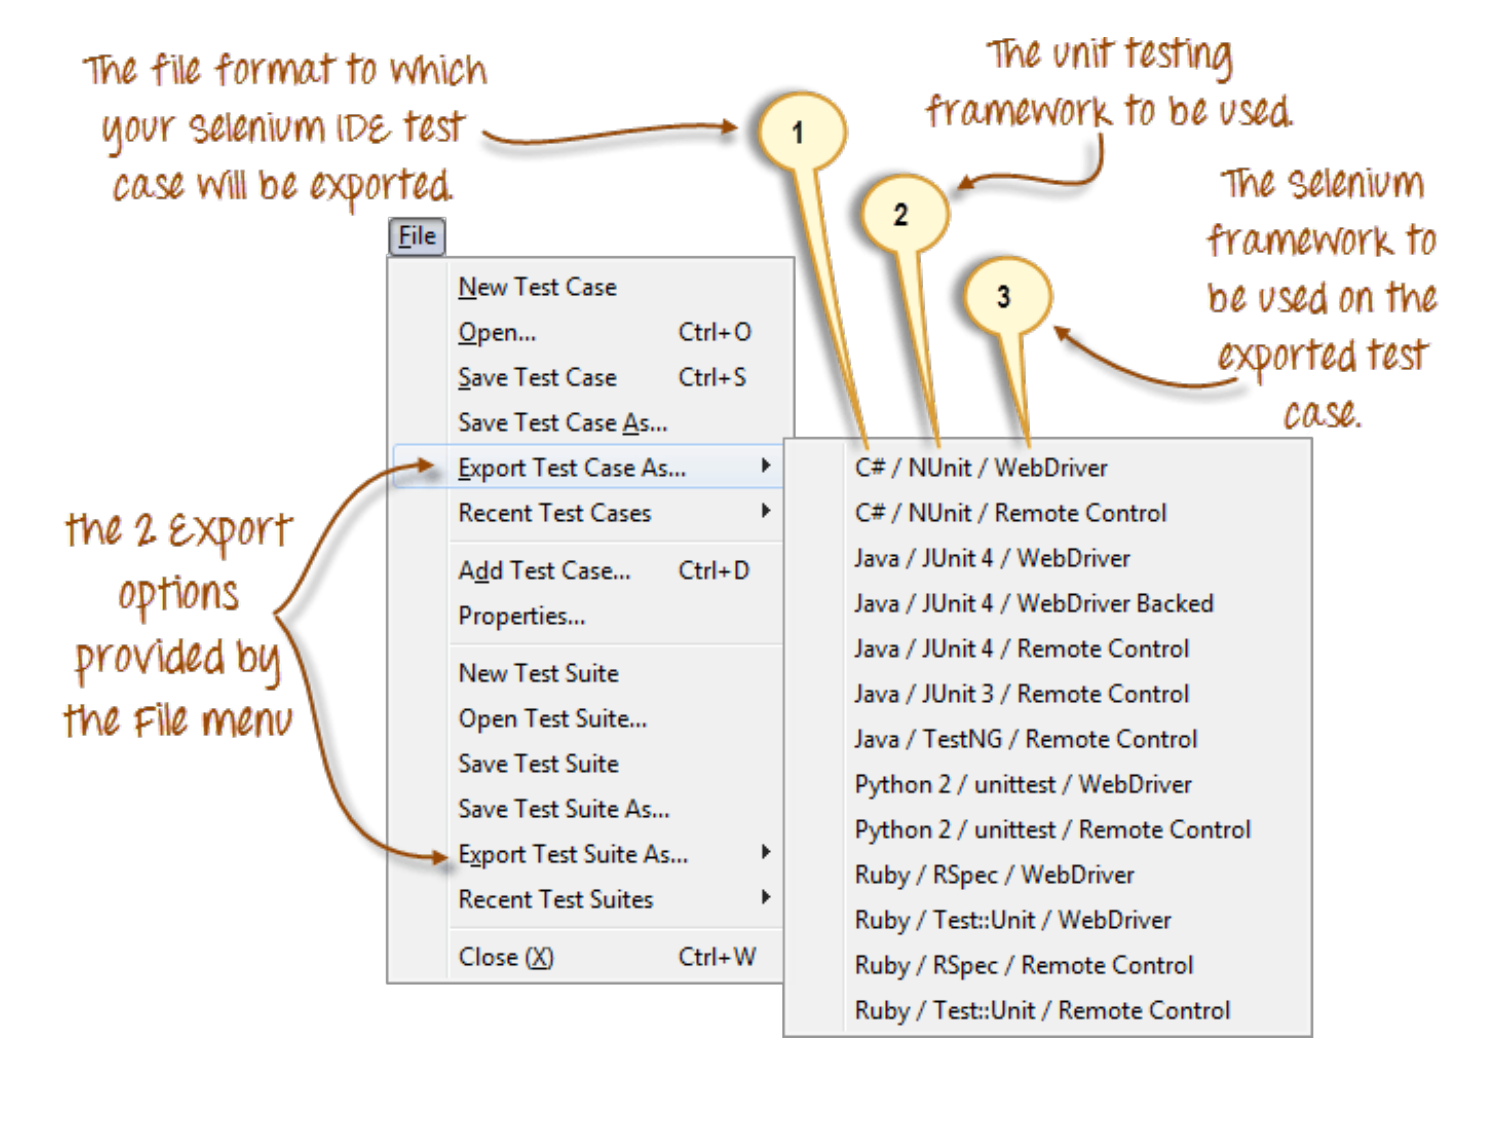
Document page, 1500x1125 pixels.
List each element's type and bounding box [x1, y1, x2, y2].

picture [49, 37, 1453, 1038]
